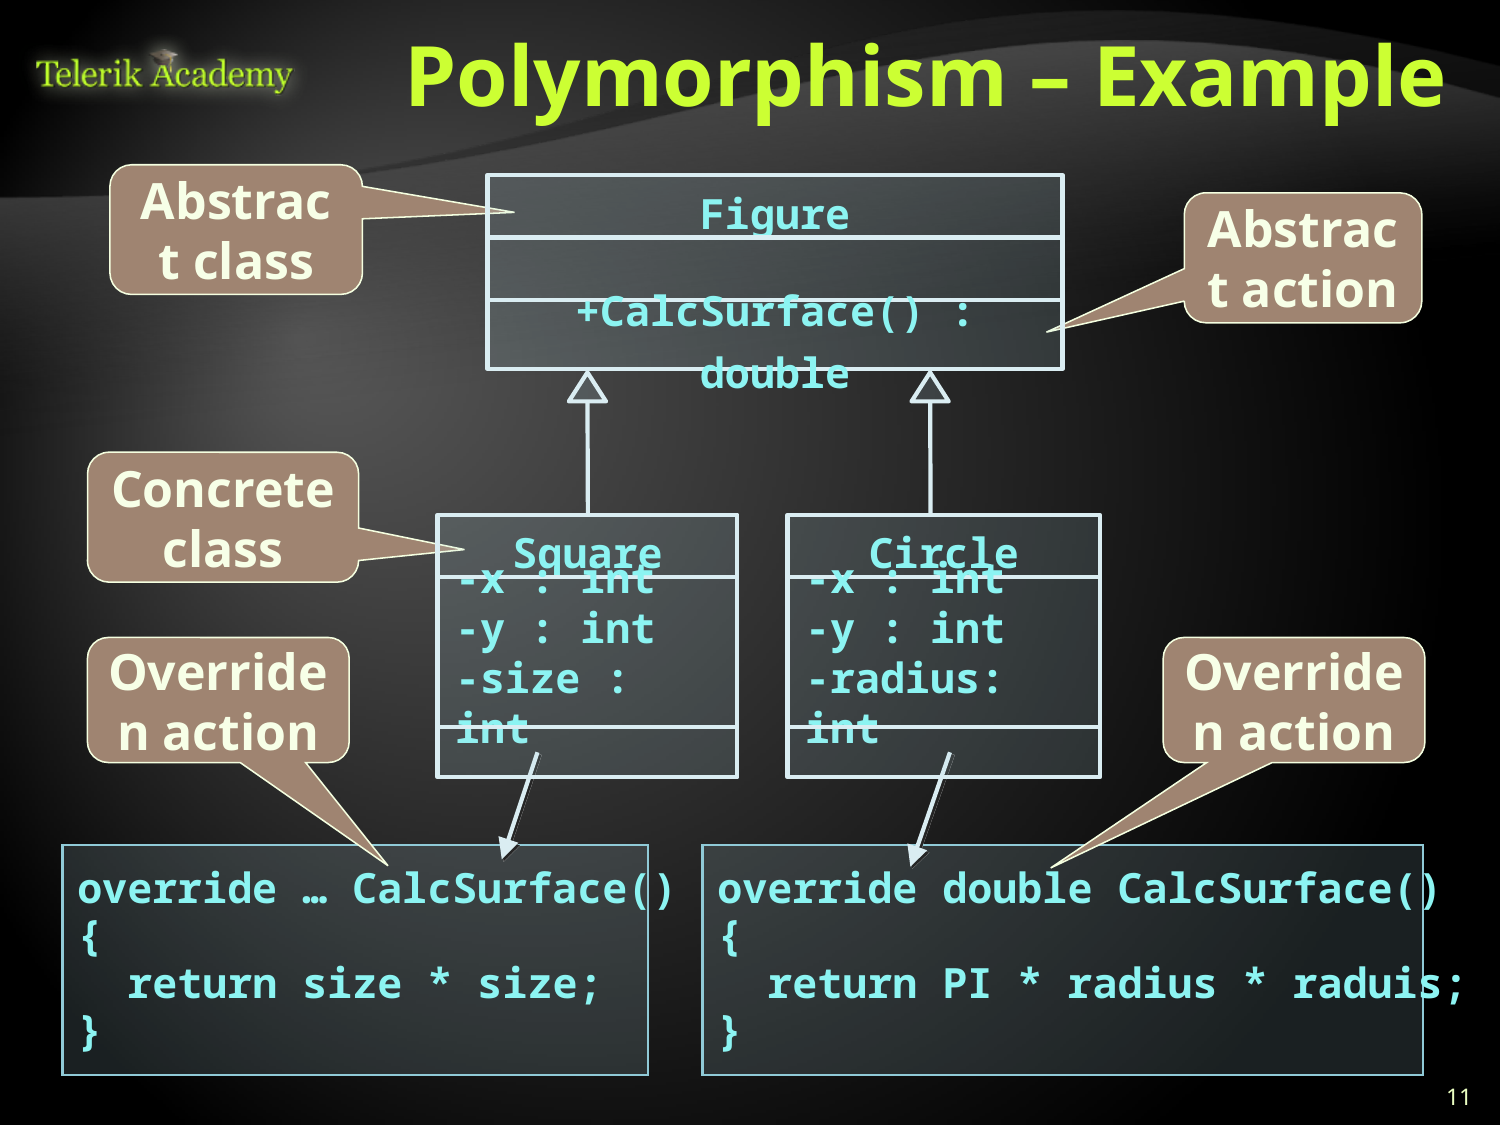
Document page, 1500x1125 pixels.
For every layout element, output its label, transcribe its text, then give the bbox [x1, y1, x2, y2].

text_box Abstract class [109, 164, 487, 295]
text_box [787, 727, 1100, 778]
text_box Figure [487, 174, 1063, 237]
text_box Circle [787, 514, 1100, 577]
text_box [568, 372, 607, 402]
text_box +CalcSurface() : double [487, 300, 1063, 369]
text_box -x : int -y : int -size : int [437, 577, 738, 727]
title Polymorphism – Example [299, 12, 1463, 150]
text_box override … CalcSurface() { return size * size; } [62, 845, 649, 1075]
text_box 11 [1412, 1074, 1488, 1113]
text_box Overriden action [1050, 637, 1425, 868]
text_box Square [437, 514, 738, 577]
text_box Abstract action [1063, 192, 1422, 329]
text_box [437, 727, 738, 778]
text_box Concrete class [87, 452, 437, 583]
picture [0, 0, 1500, 1125]
text_box [487, 237, 1063, 300]
text_box [498, 778, 529, 860]
text_box -x : int -y : int -radius: int [787, 577, 1100, 727]
text_box Overriden action [87, 637, 388, 866]
text_box [907, 778, 942, 867]
text_box [911, 372, 949, 402]
text_box override double CalcSurface() { return PI * radius * raduis; } [702, 845, 1424, 1075]
